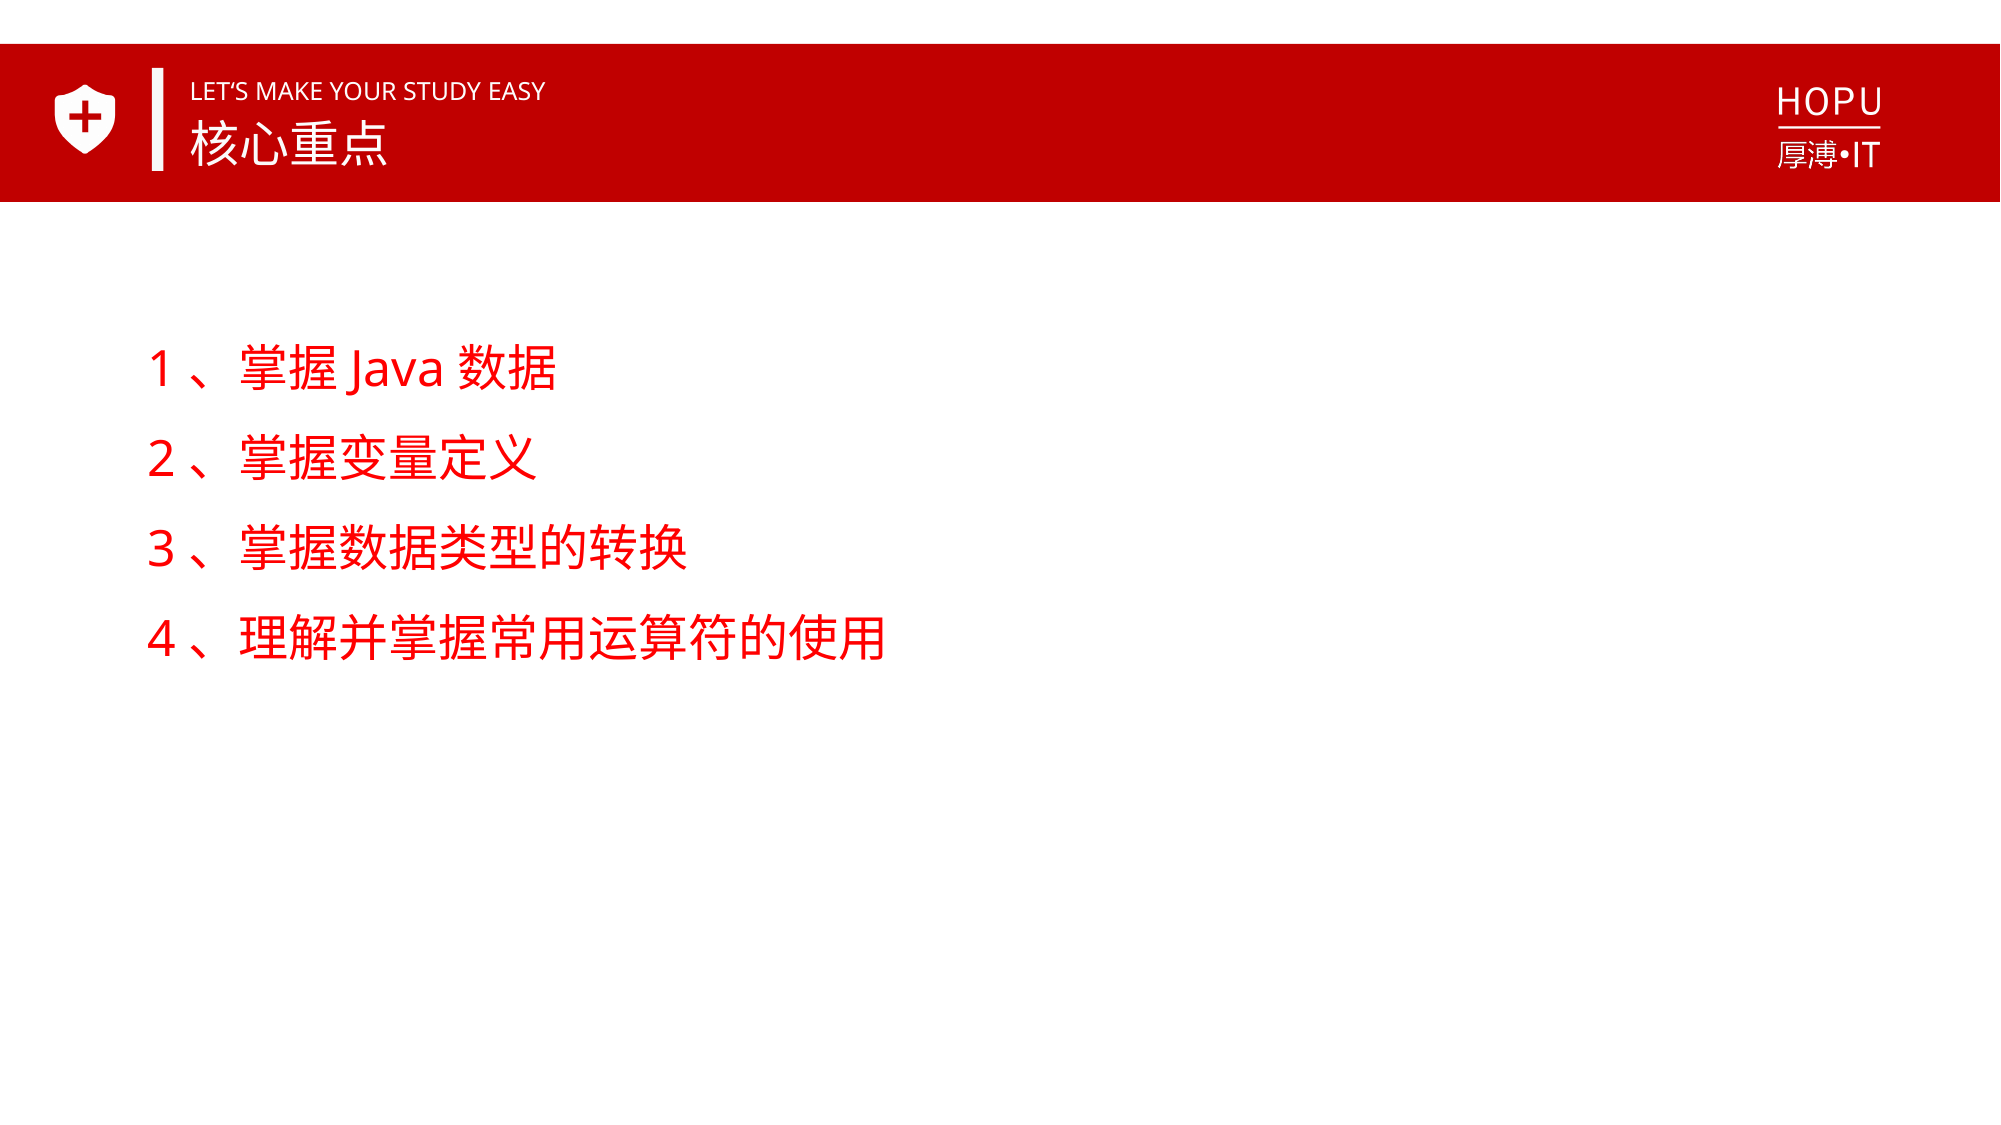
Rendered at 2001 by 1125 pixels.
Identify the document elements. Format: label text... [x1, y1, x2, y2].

picture [0, 0, 307, 244]
text_box LET‘S MAKE YOUR STUDY EASY [307, 67, 893, 113]
text_box [307, 43, 2000, 203]
text_box 核心重点 [307, 117, 1326, 180]
text_box 1、掌握Java数据 2、掌握变量定义 3、掌握数据类型的转换 4、理解并掌握常用运算符的使用 [132, 299, 1734, 765]
picture [1776, 75, 1882, 181]
